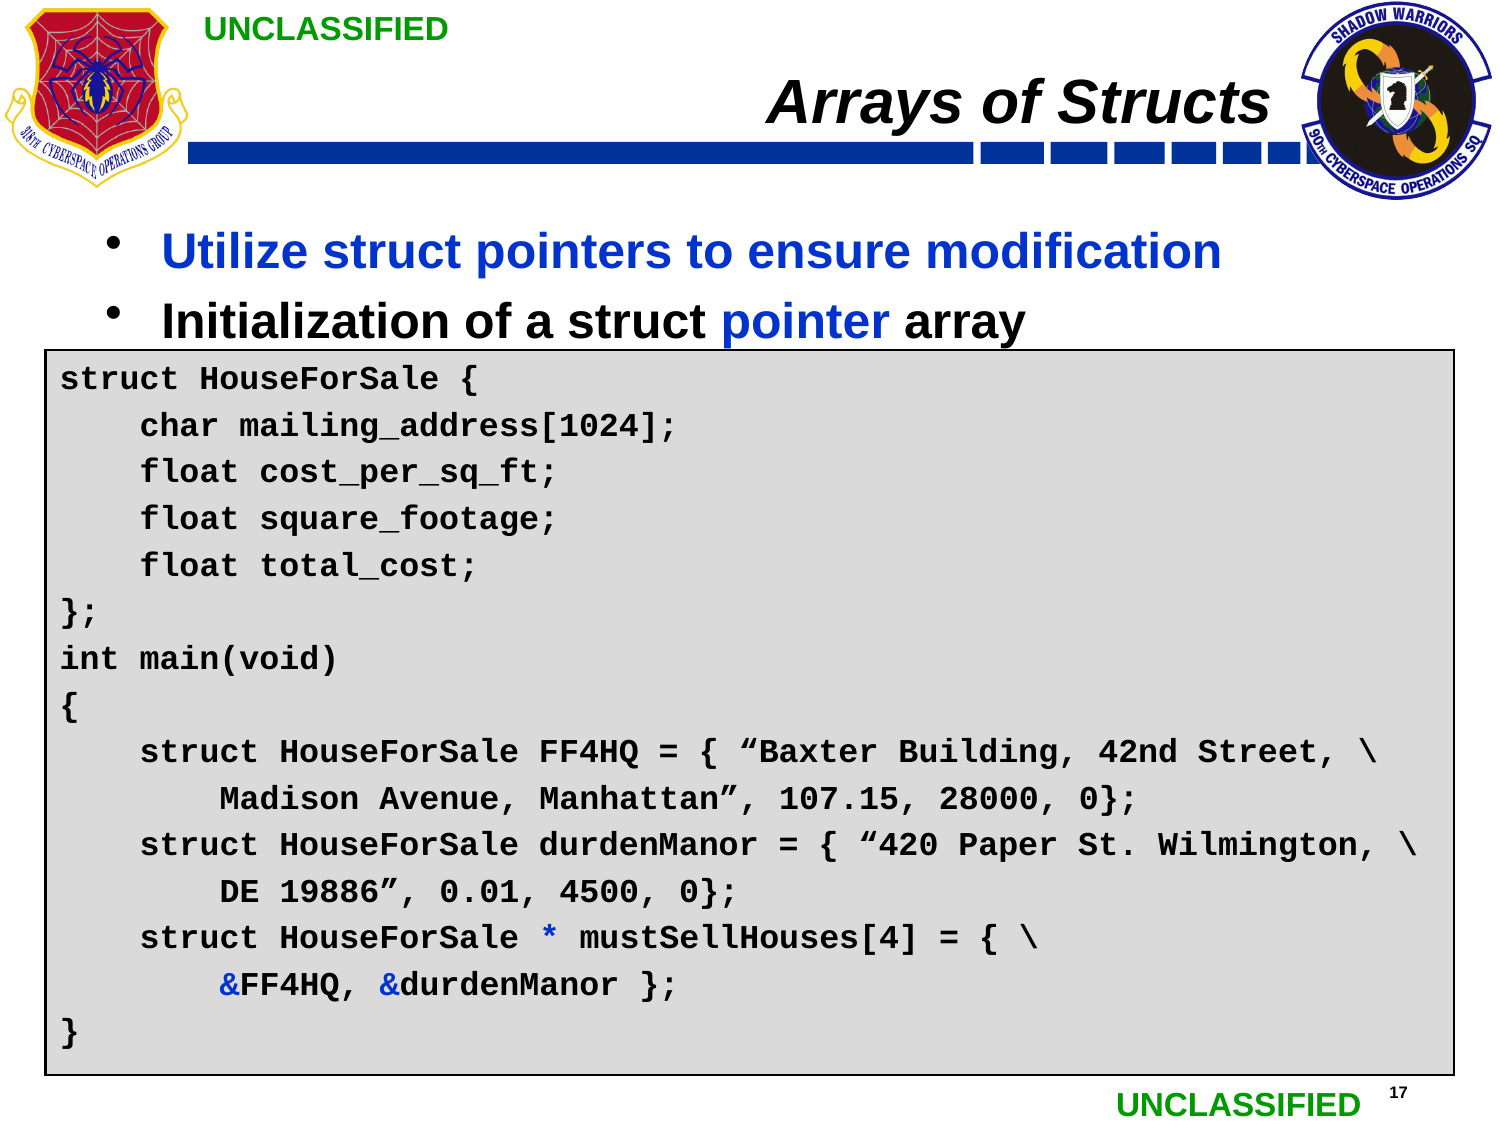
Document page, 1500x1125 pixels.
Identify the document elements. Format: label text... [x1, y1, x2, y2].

picture [1300, 1, 1493, 200]
picture [5, 8, 188, 188]
text_box struct HouseForSale { char mailing_address[1024]; float cost_per_sq_ft; float square_footage; float total_cost; }; int main(void) { struct HouseForSale FF4HQ = { “Baxter Building, 42nd Street, \ Madison Avenue, Manhattan”, 107.15, 28000, 0}; struct HouseForSale durdenManor = { “420 Paper St. Wilmington, \ DE 19886”, 0.01, 4500, 0}; struct HouseForSale * mustSellHouses[4] = { \ &FF4HQ, &durdenManor }; } [45, 350, 1455, 1075]
list Utilize struct pointers to ensure modification Initialization of a struct pointer array [90, 211, 1453, 350]
title Arrays of Structs [249, 51, 1288, 142]
